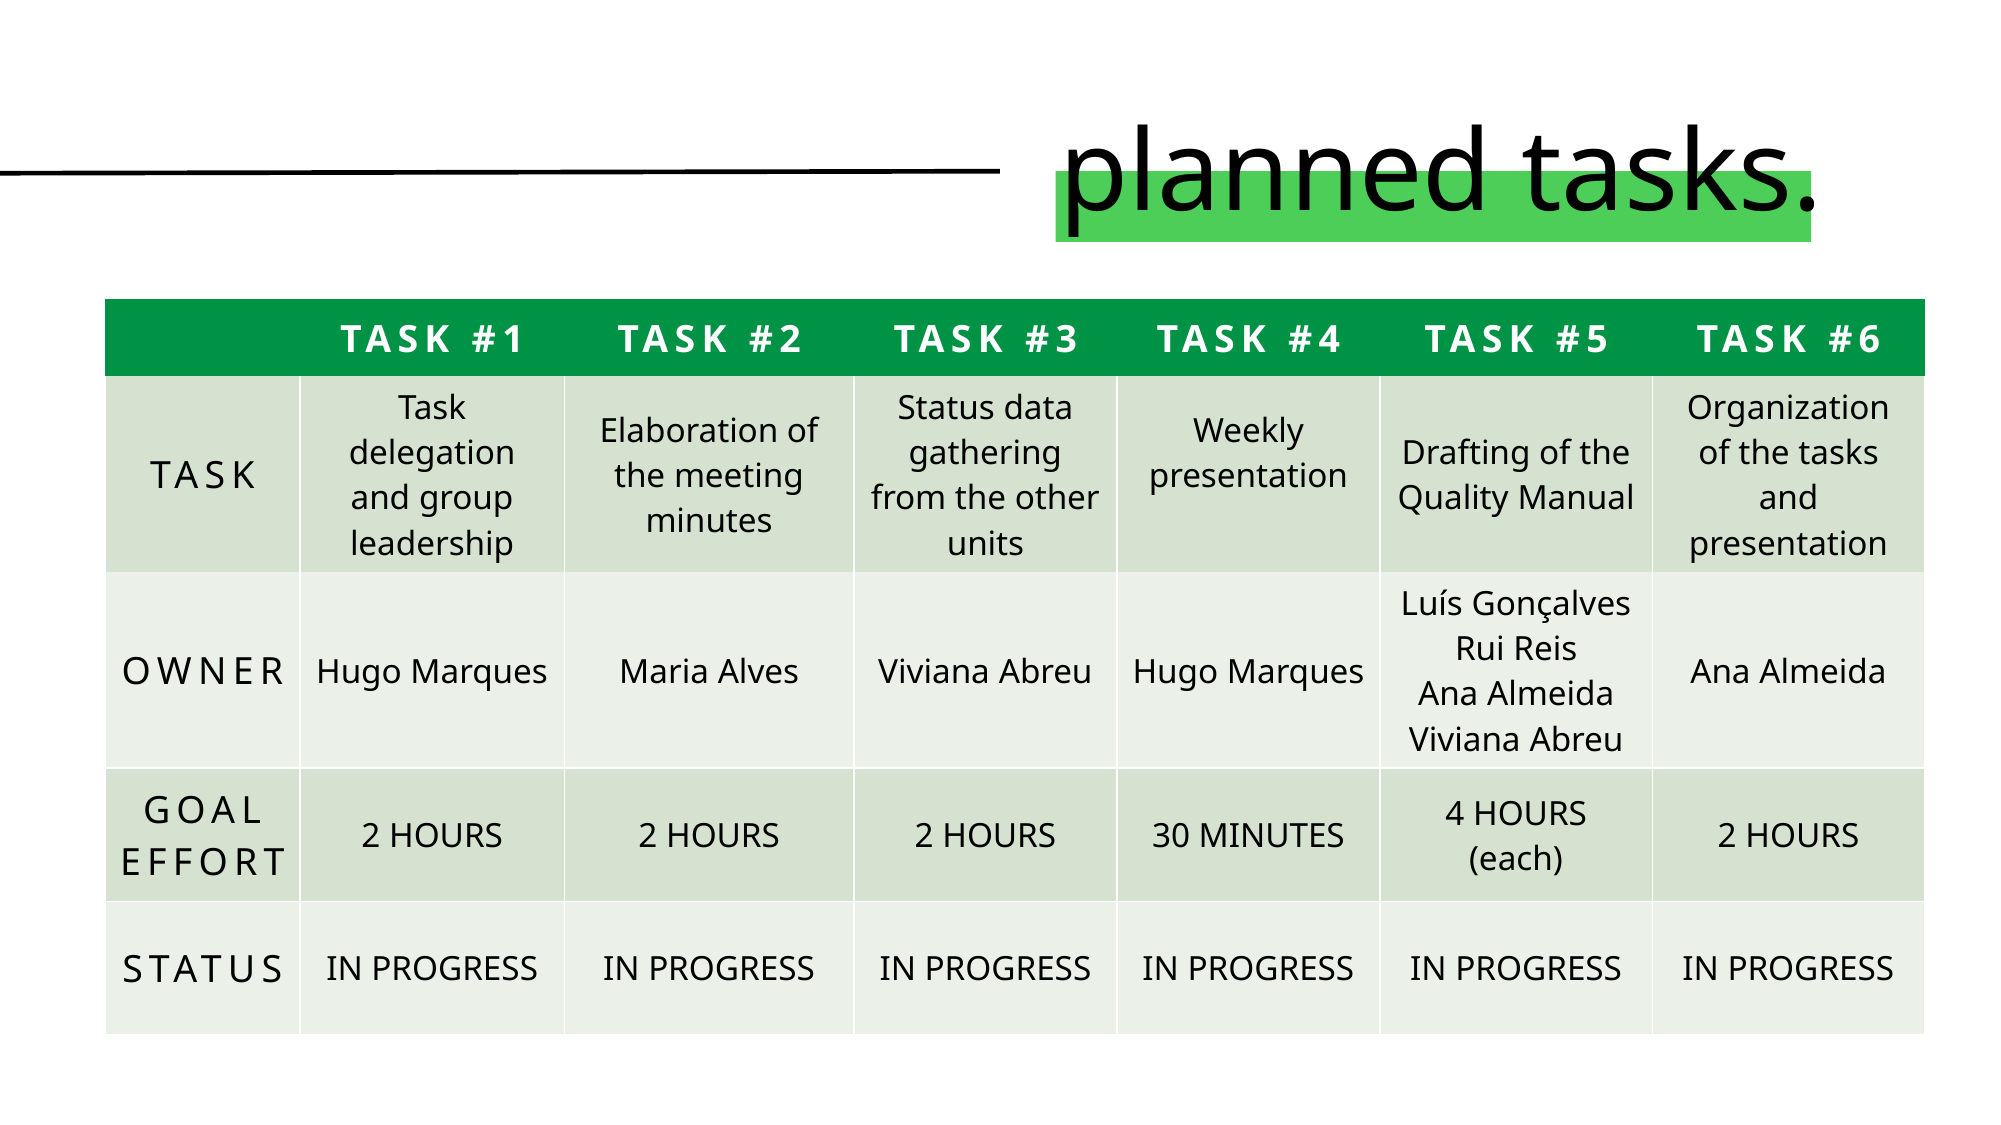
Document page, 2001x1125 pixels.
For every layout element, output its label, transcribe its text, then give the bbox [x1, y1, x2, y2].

table_cell Maria Alves [565, 572, 853, 767]
table_header TASK #6 [1652, 299, 1925, 376]
table_cell 2 HOURS [565, 769, 853, 901]
table_cell 30 MINUTES [1118, 769, 1379, 901]
table_cell OWNER [106, 572, 299, 767]
table_header TASK #4 [1117, 299, 1380, 376]
table_cell IN PROGRESS [1653, 902, 1924, 1034]
table_header TASK #5 [1380, 299, 1652, 376]
table_cell Drafting of the Quality Manual [1381, 376, 1652, 572]
title planned tasks. [1044, 59, 1863, 278]
table_cell Ana Almeida [1653, 572, 1924, 767]
table_cell Organization of the tasks and presentation [1653, 376, 1924, 572]
table_cell Hugo Marques [1118, 572, 1379, 767]
table_cell IN PROGRESS [1118, 902, 1379, 1034]
table_header [105, 299, 300, 376]
table_cell 2 HOURS [855, 769, 1116, 901]
table_header TASK #2 [564, 299, 854, 376]
table_cell Hugo Marques [301, 572, 564, 767]
table_cell Weekly presentation [1118, 376, 1379, 572]
table_cell STATUS [106, 902, 299, 1034]
table_cell Task delegation and group leadership [301, 376, 564, 572]
table_cell 2 HOURS [1653, 769, 1924, 901]
table_header TASK #1 [300, 299, 564, 376]
table_cell IN PROGRESS [1381, 902, 1652, 1034]
table_cell 2 HOURS [301, 769, 564, 901]
table_cell Elaboration of the meeting minutes [565, 376, 853, 572]
table_header TASK #3 [854, 299, 1117, 376]
table_cell Luís Gonçalves Rui Reis Ana Almeida Viviana Abreu [1381, 572, 1652, 767]
table_cell GOAL EFFORT [106, 769, 299, 901]
table_cell TASK [106, 376, 299, 572]
table_cell IN PROGRESS [301, 902, 564, 1034]
table_cell 4 HOURS (each) [1381, 769, 1652, 901]
table_cell Status data gathering from the other units [855, 376, 1116, 572]
table_cell Viviana Abreu [855, 572, 1116, 767]
table_cell IN PROGRESS [565, 902, 853, 1034]
table_cell IN PROGRESS [855, 902, 1116, 1034]
